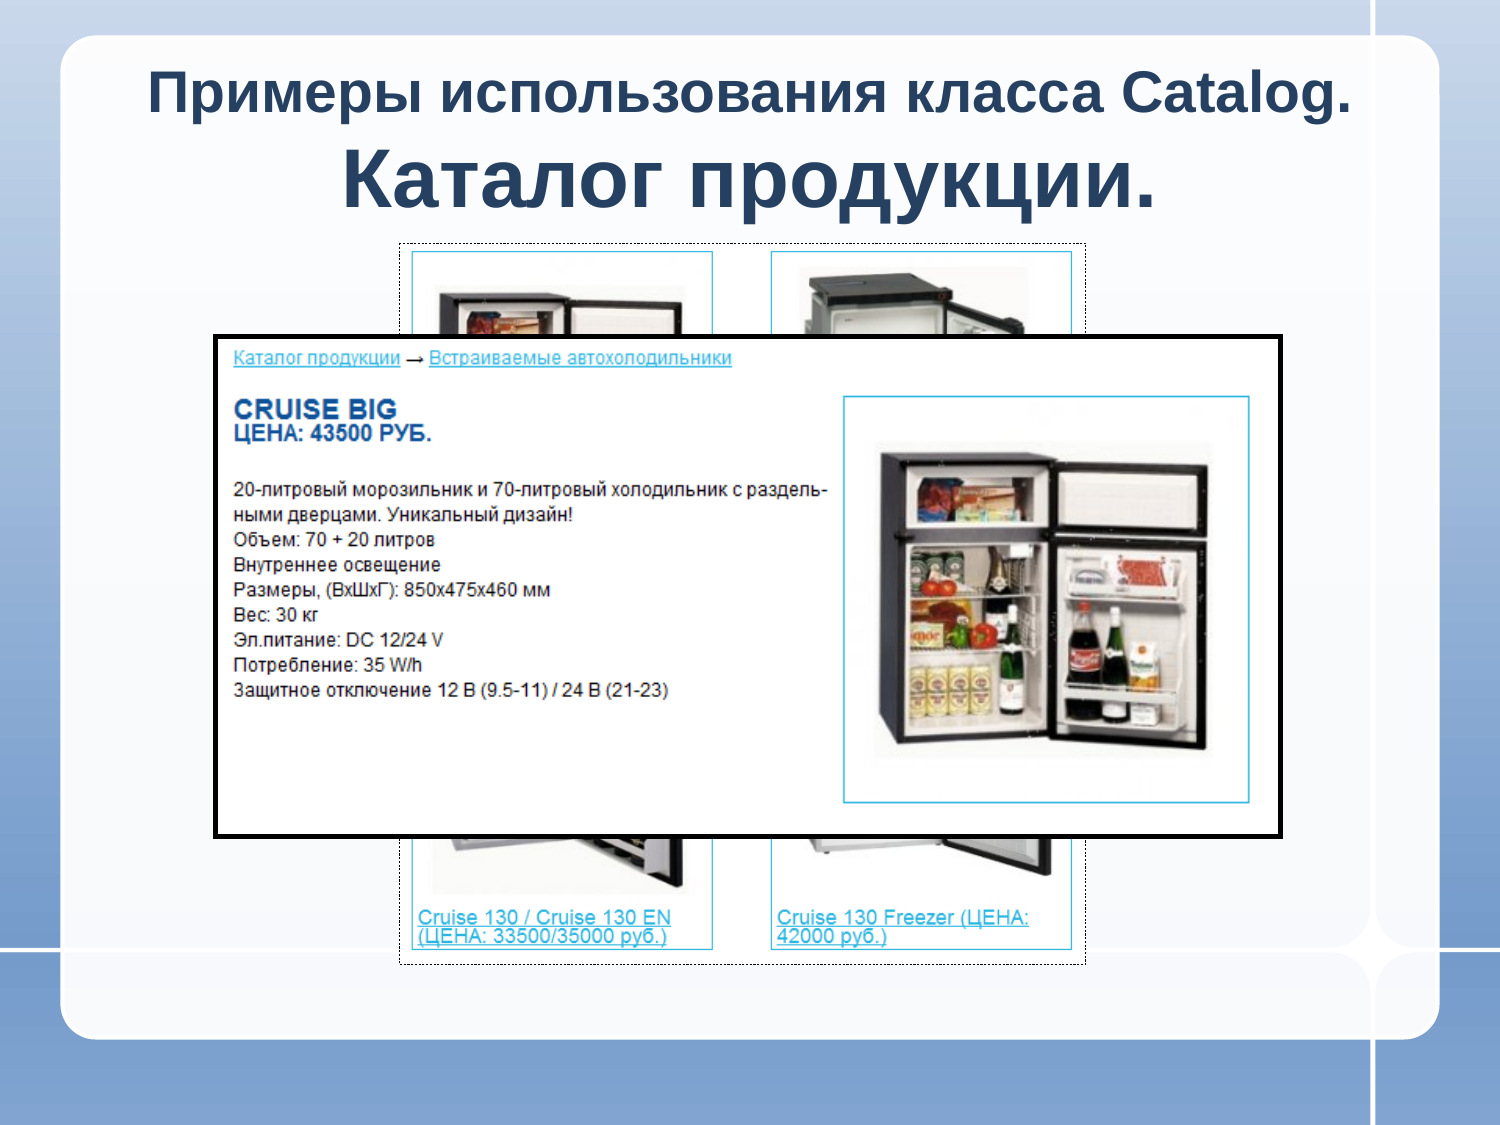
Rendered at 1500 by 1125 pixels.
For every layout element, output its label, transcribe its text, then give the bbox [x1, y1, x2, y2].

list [399, 843, 1086, 965]
title Примеры использования класса Catalog. Каталог продукции. [75, 45, 1425, 233]
picture [218, 338, 1279, 835]
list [399, 243, 1086, 337]
